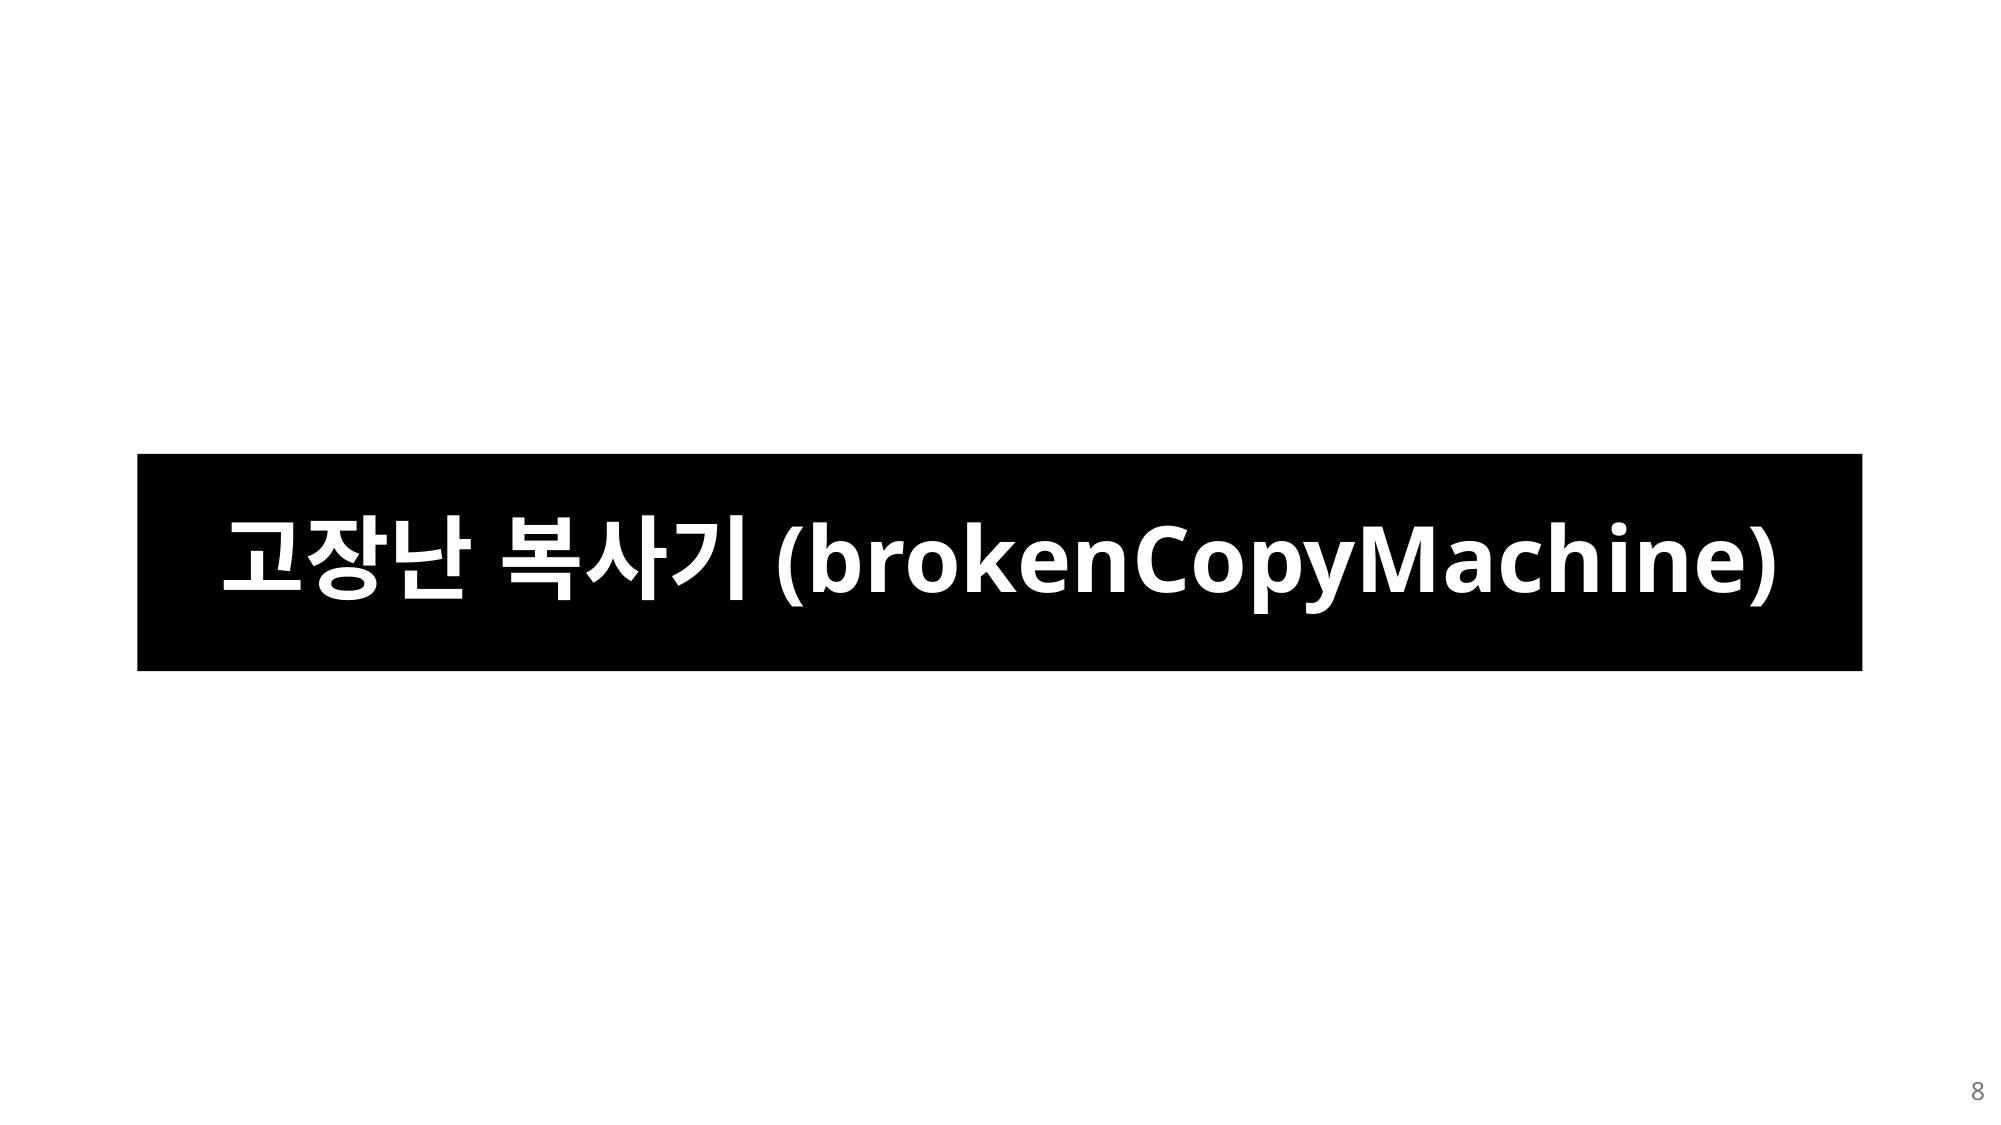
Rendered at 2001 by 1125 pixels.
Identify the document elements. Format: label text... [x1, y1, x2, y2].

title 고장난 복사기(brokenCopyMachine) [137, 453, 1863, 672]
slide_number 8 [1550, 1062, 2000, 1122]
